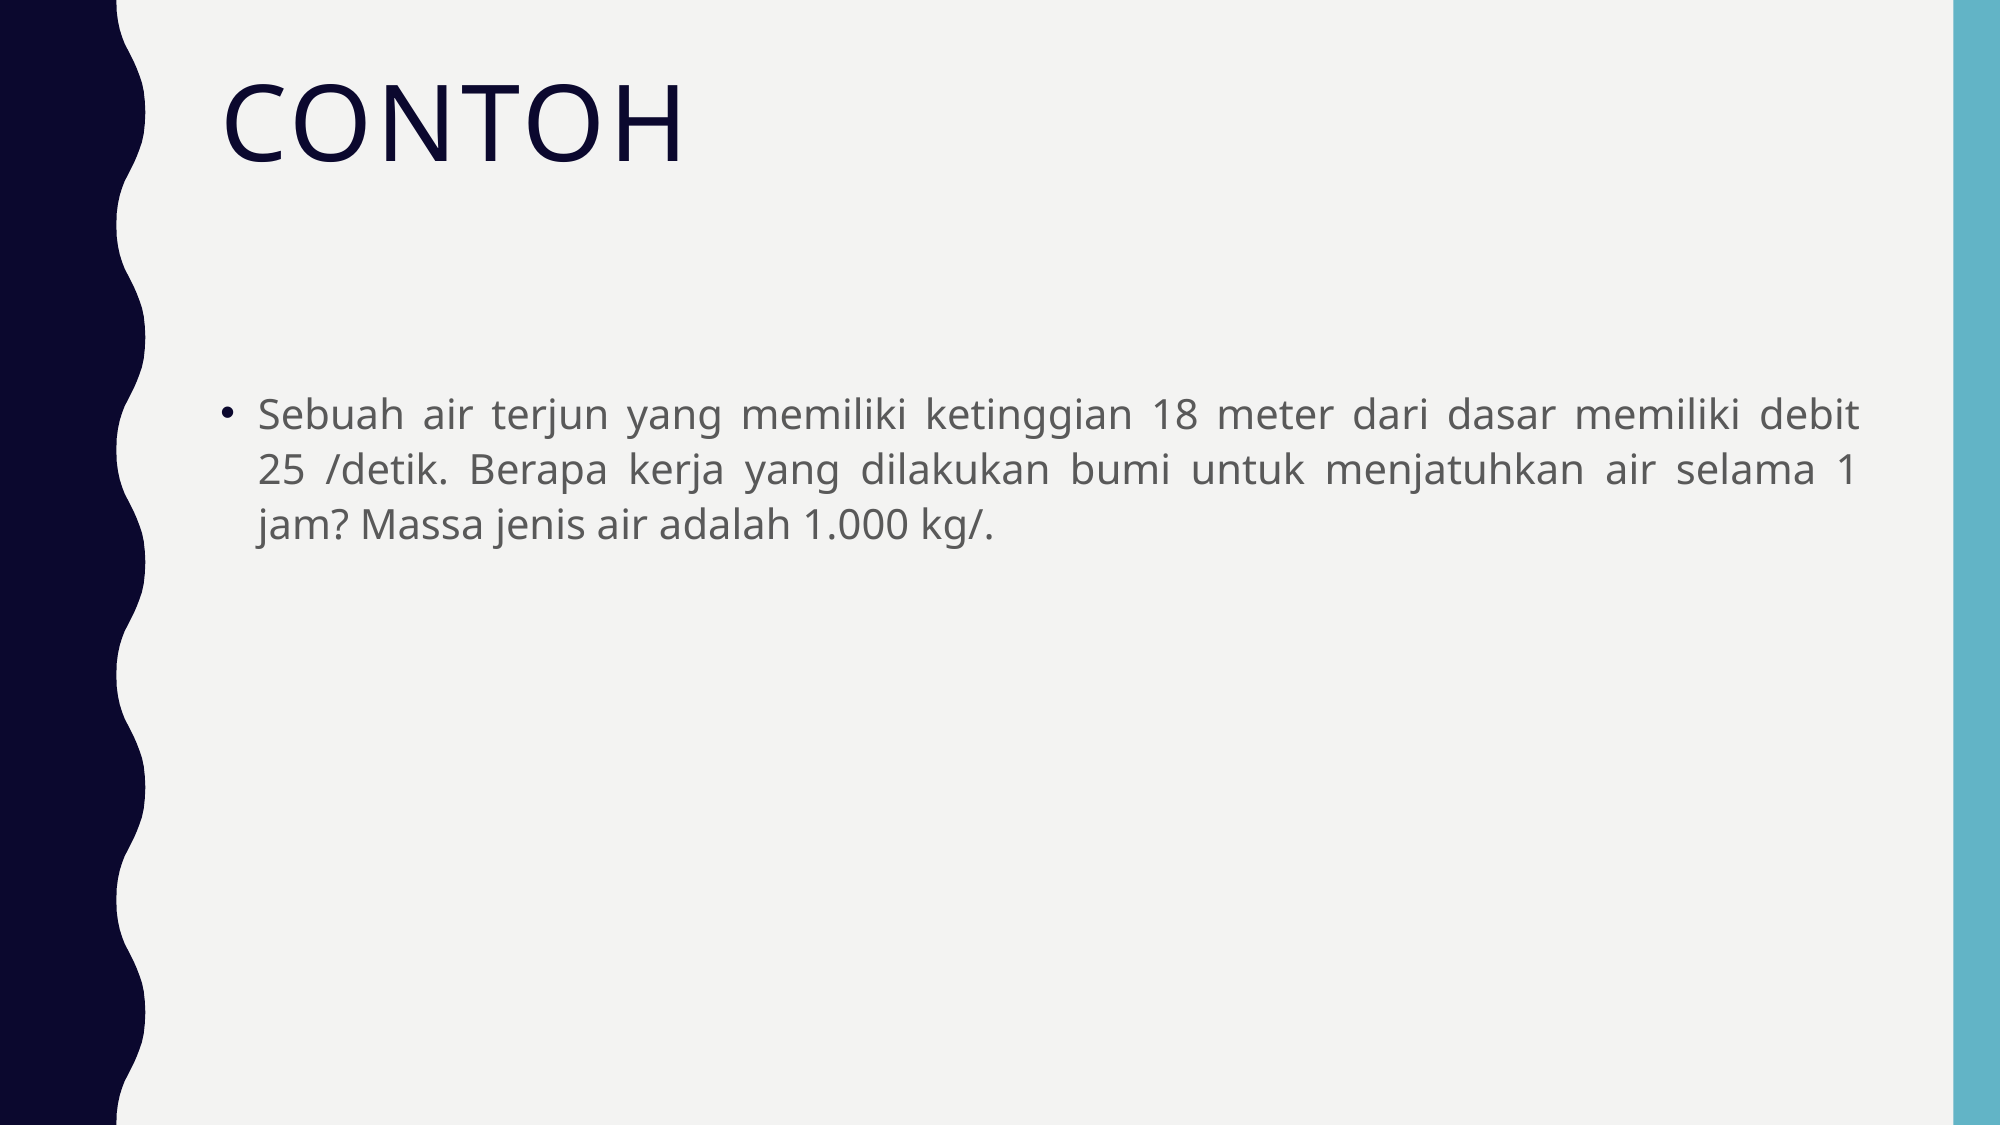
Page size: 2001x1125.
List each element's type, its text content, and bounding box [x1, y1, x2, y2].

title contoh [205, 62, 1875, 308]
